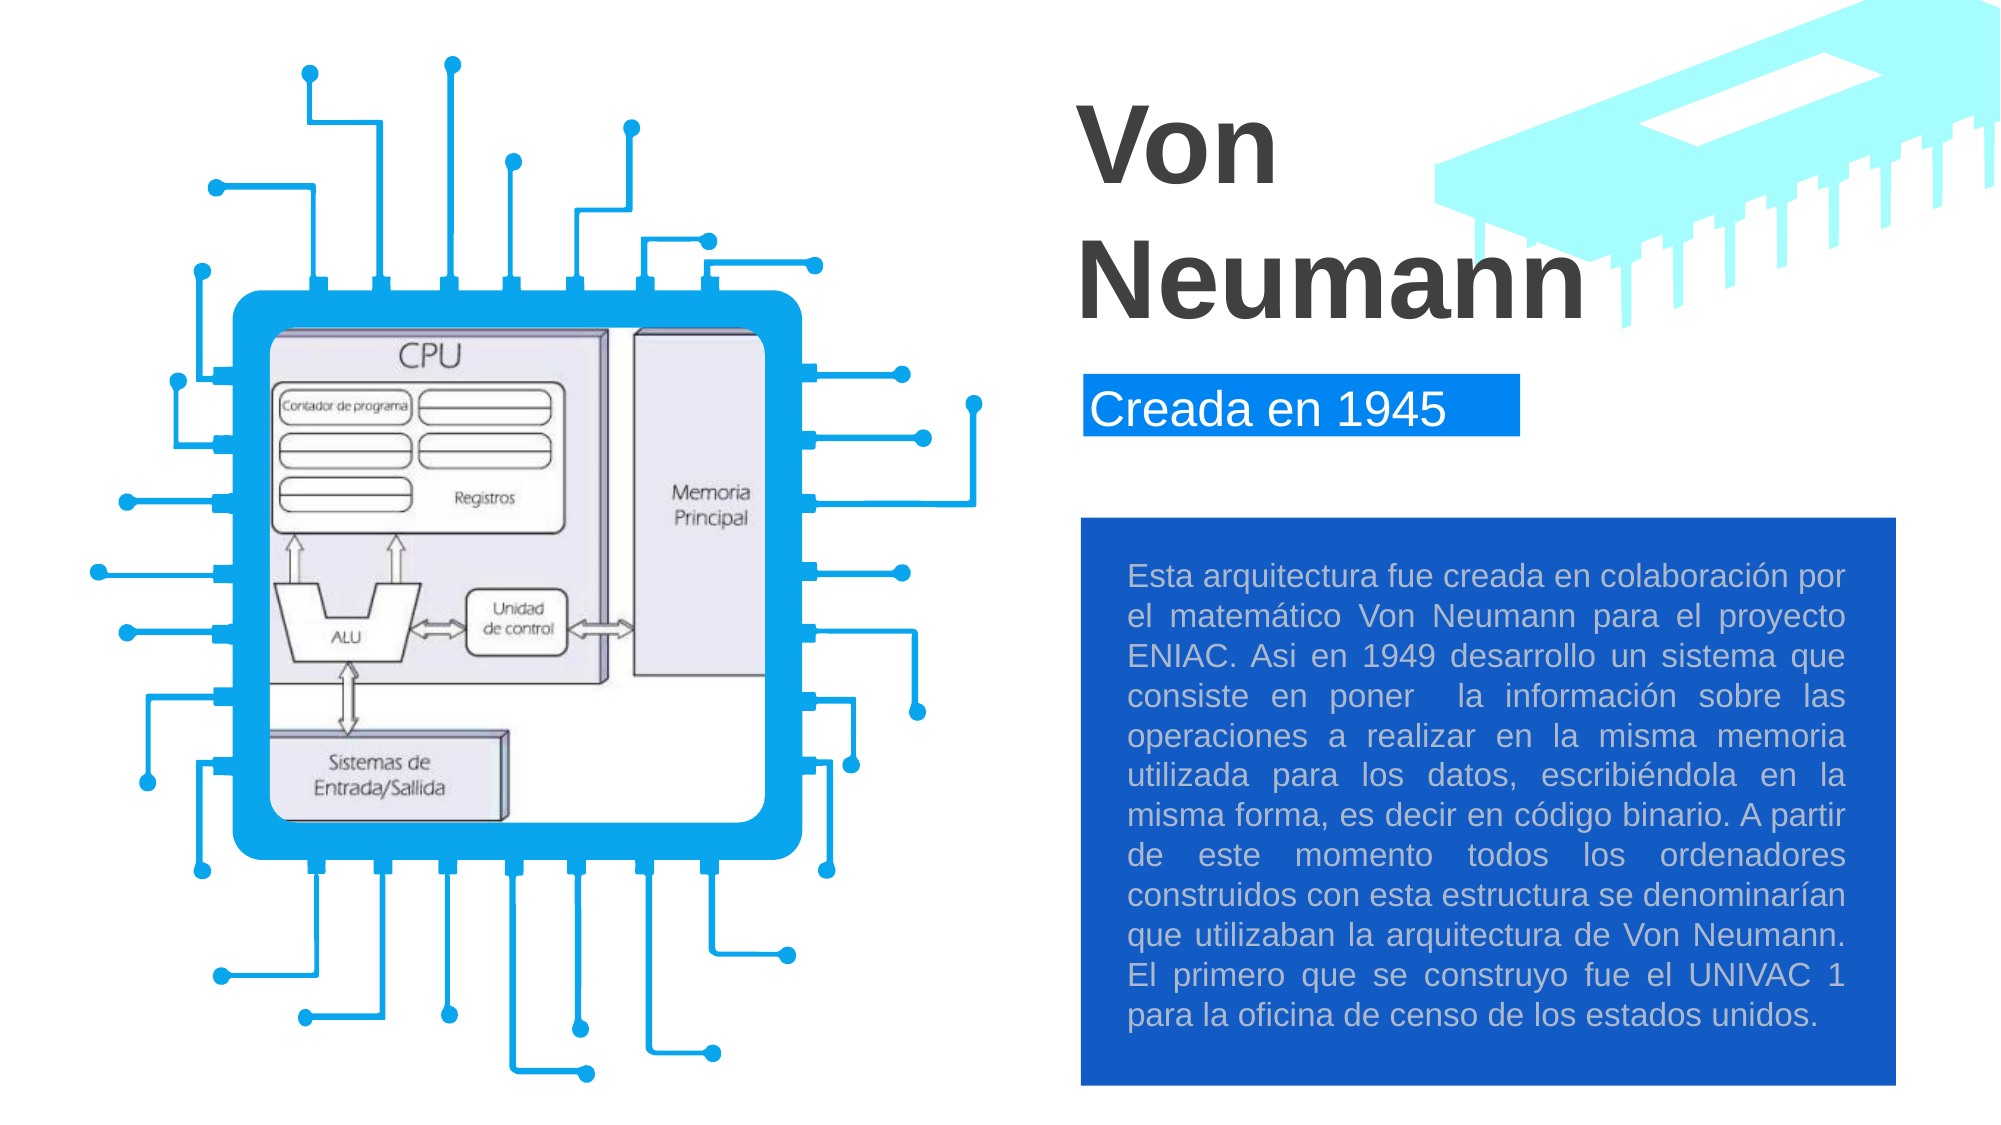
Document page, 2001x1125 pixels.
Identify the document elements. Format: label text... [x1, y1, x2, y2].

text_box Von Neumann [1061, 64, 1709, 349]
picture [270, 328, 764, 822]
text_box Esta arquitectura fue creada en colaboración por el matemático Von Neumann para el proyecto ENIAC. Asi en 1949 desarrollo un sistema que consiste en poner la información sobre las operaciones a realizar en la misma memoria utilizada para los datos, escribiéndola en la misma forma, es decir en código binario. A partir de este momento todos los ordenadores construidos con esta estructura se denominarían que utilizaban la arquitectura de Von Neumann. El primero que se construyo fue el UNIVAC 1 para la oficina de censo de los estados unidos. [1112, 546, 1863, 1081]
text_box [1080, 517, 1897, 1087]
text_box Creada en 1945 [1083, 373, 1521, 437]
